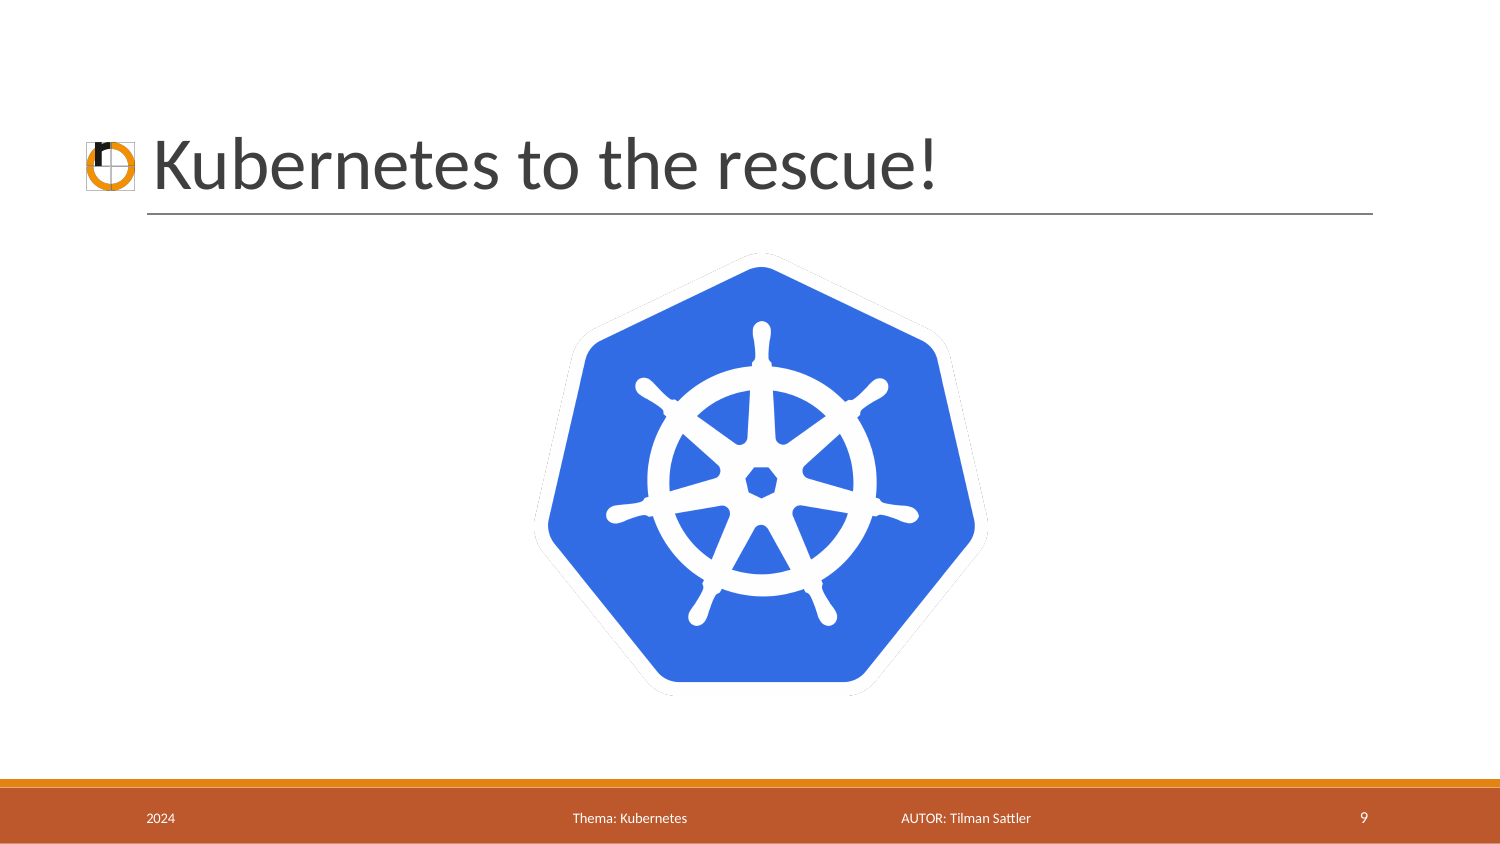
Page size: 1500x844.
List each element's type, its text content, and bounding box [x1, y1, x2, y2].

slide_number 2024 [135, 794, 440, 840]
slide_number 9 [1218, 794, 1380, 840]
title Kubernetes to the rescue! [141, 32, 1380, 211]
picture [533, 253, 988, 696]
picture [83, 141, 136, 191]
footer Thema: Kubernetes AUTOR: Tilman Sattler [453, 794, 1152, 840]
